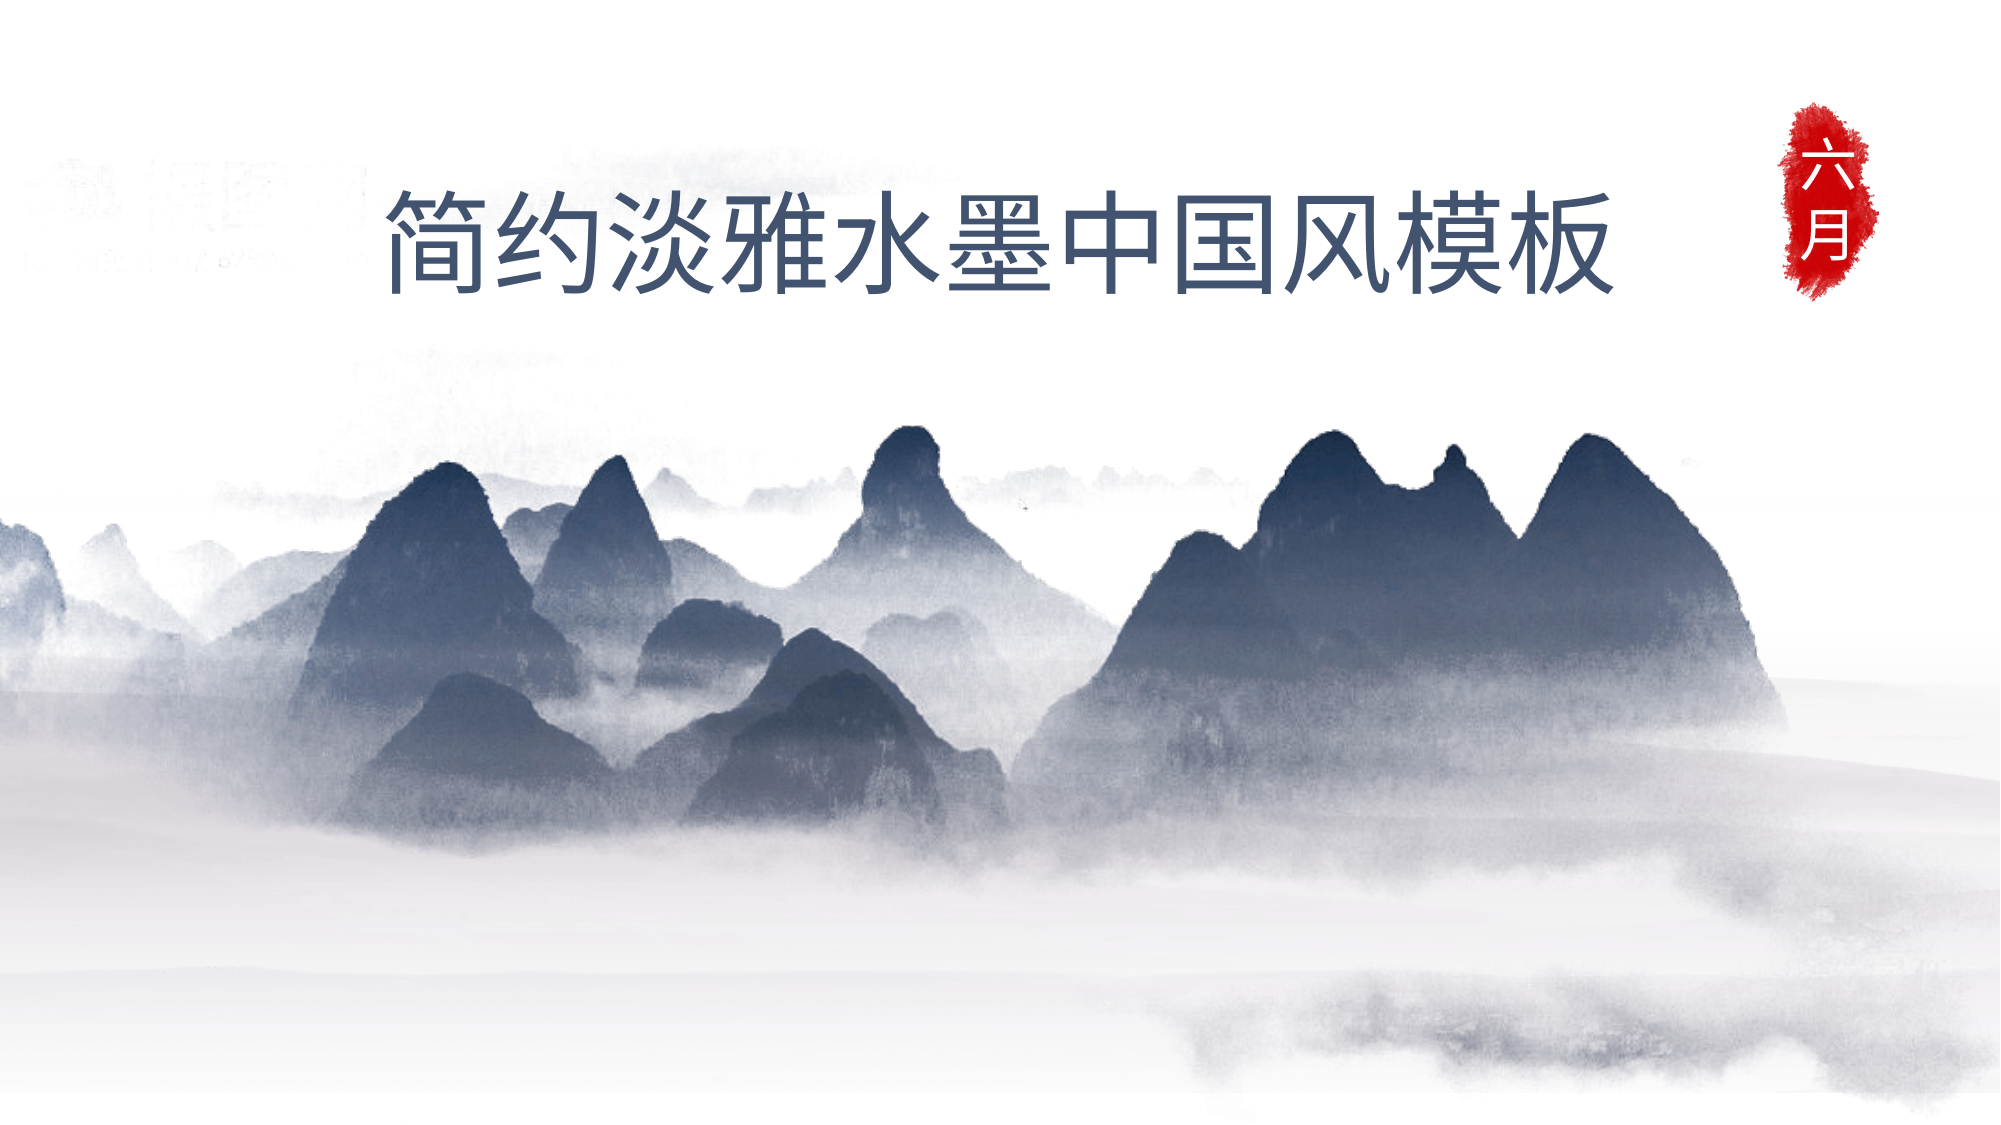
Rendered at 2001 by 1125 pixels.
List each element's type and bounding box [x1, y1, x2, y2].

picture [0, 0, 2000, 1125]
text_box [1705, 73, 1956, 324]
